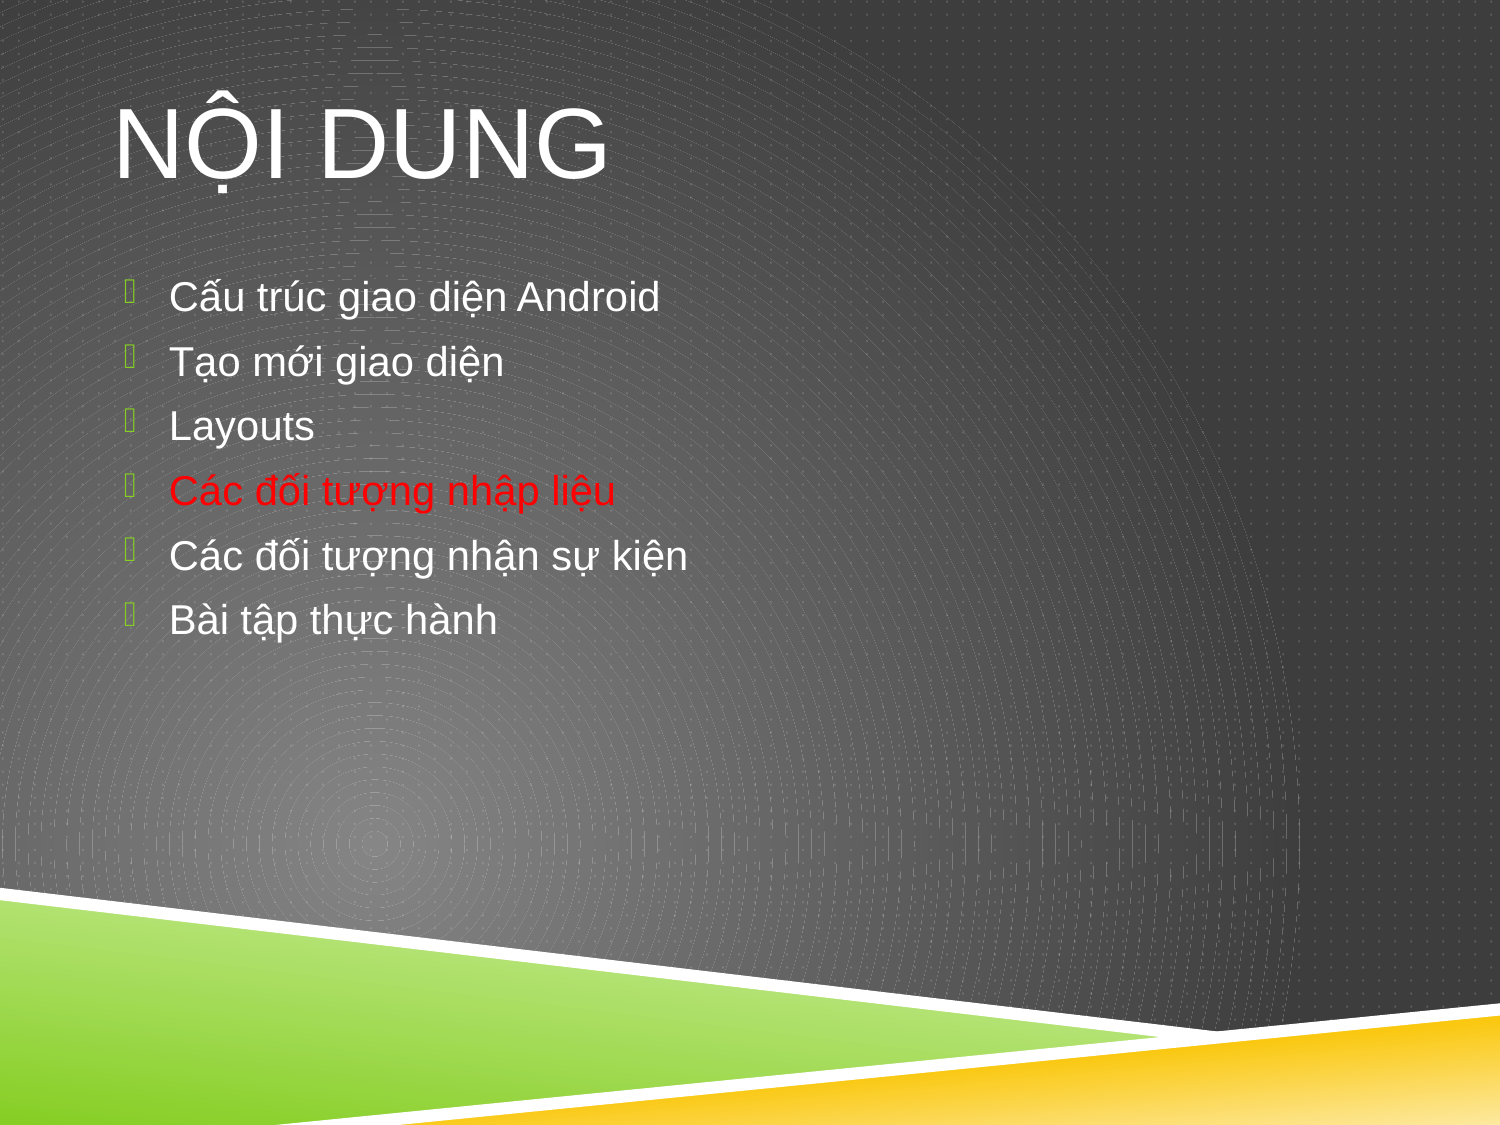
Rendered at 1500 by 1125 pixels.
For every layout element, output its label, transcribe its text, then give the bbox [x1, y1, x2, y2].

list Cấu trúc giao diện Android Tạo mới giao diện Layouts Các đối tượng nhập liệu Các đối tượng nhận sự kiện Bài tập thực hành [112, 262, 1388, 875]
title NỘI DUNG [112, 45, 1388, 233]
